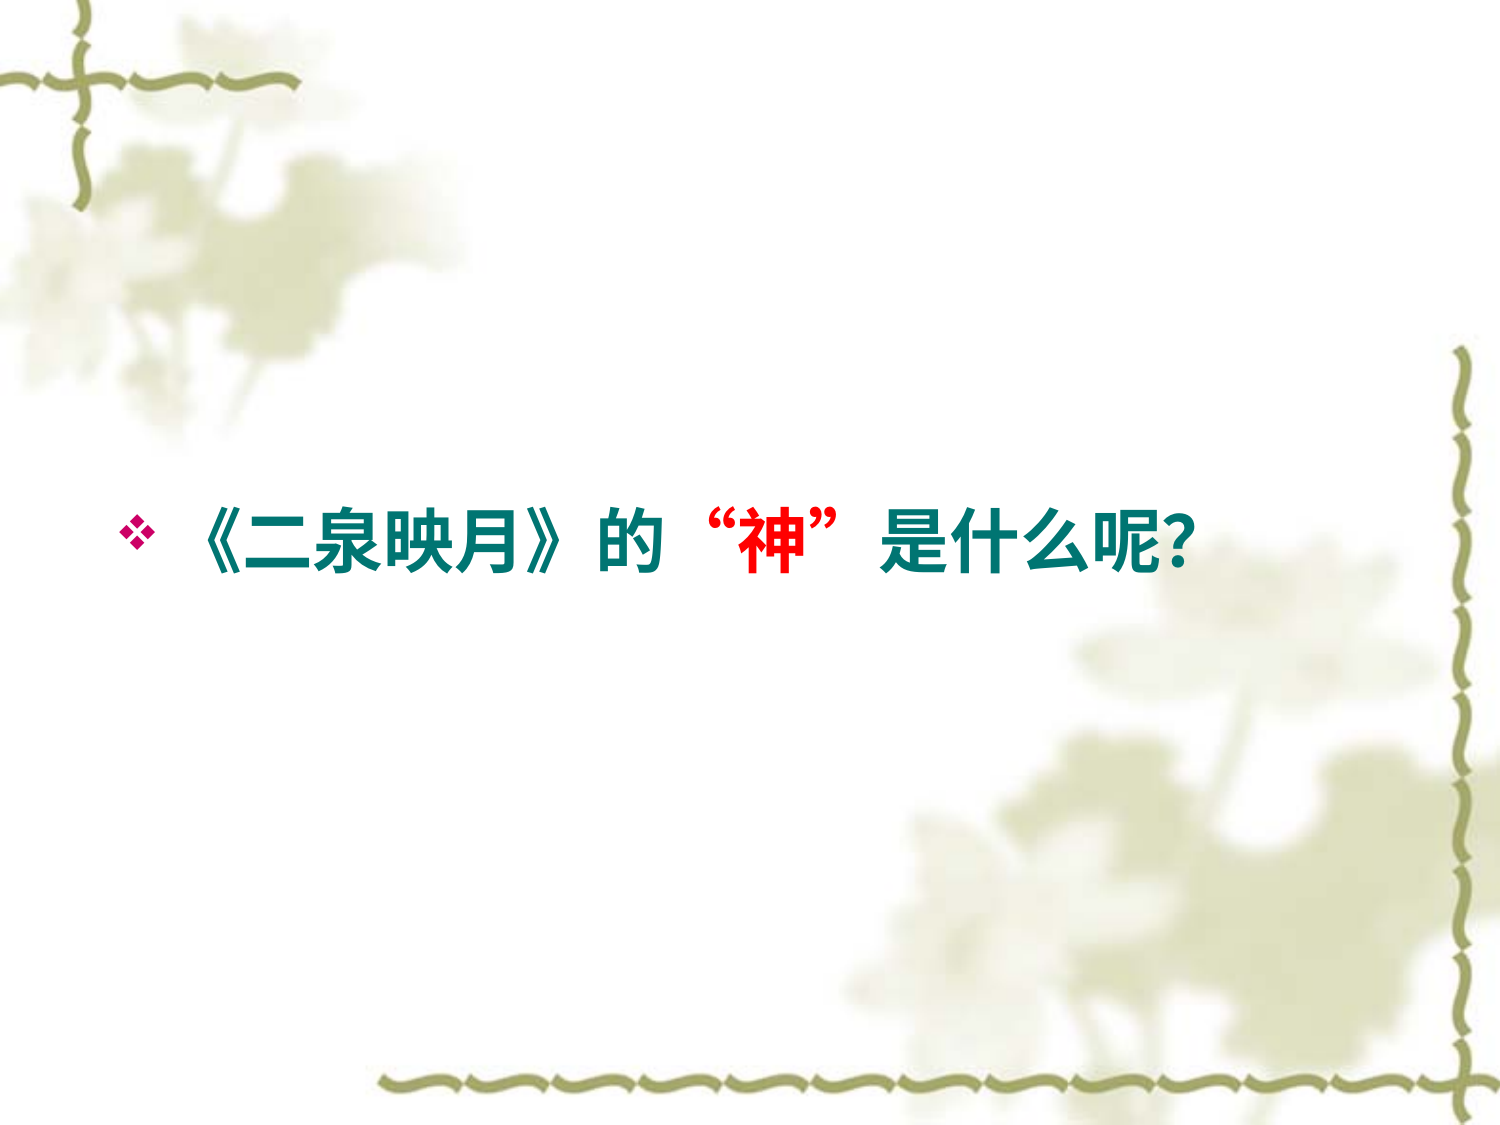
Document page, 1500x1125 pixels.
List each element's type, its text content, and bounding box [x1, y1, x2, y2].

title [49, 112, 1451, 301]
picture [0, 0, 1500, 1125]
list 《二泉映月》的“神”是什么呢？ [100, 140, 1448, 1071]
